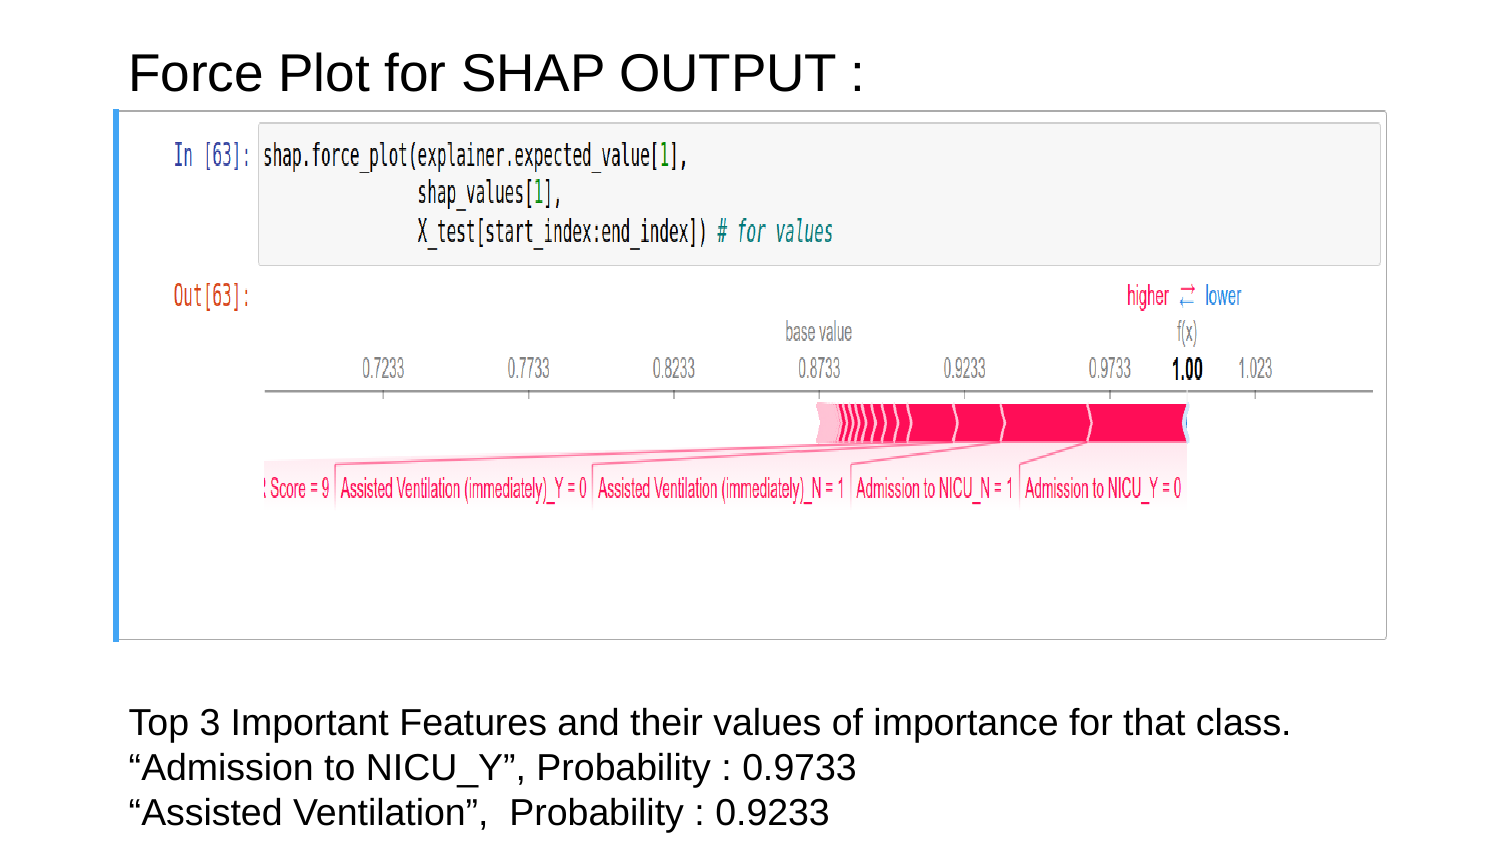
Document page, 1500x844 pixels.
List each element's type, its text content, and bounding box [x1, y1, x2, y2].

text_box Top 3 Important Features and their values of importance for that class. “Admission to NICU_Y”, Probability : 0.9733 “Assisted Ventilation”, Probability : 0.9233 [113, 682, 1411, 777]
picture [103, 105, 1391, 651]
title Force Plot for SHAP OUTPUT : [113, 23, 1500, 117]
